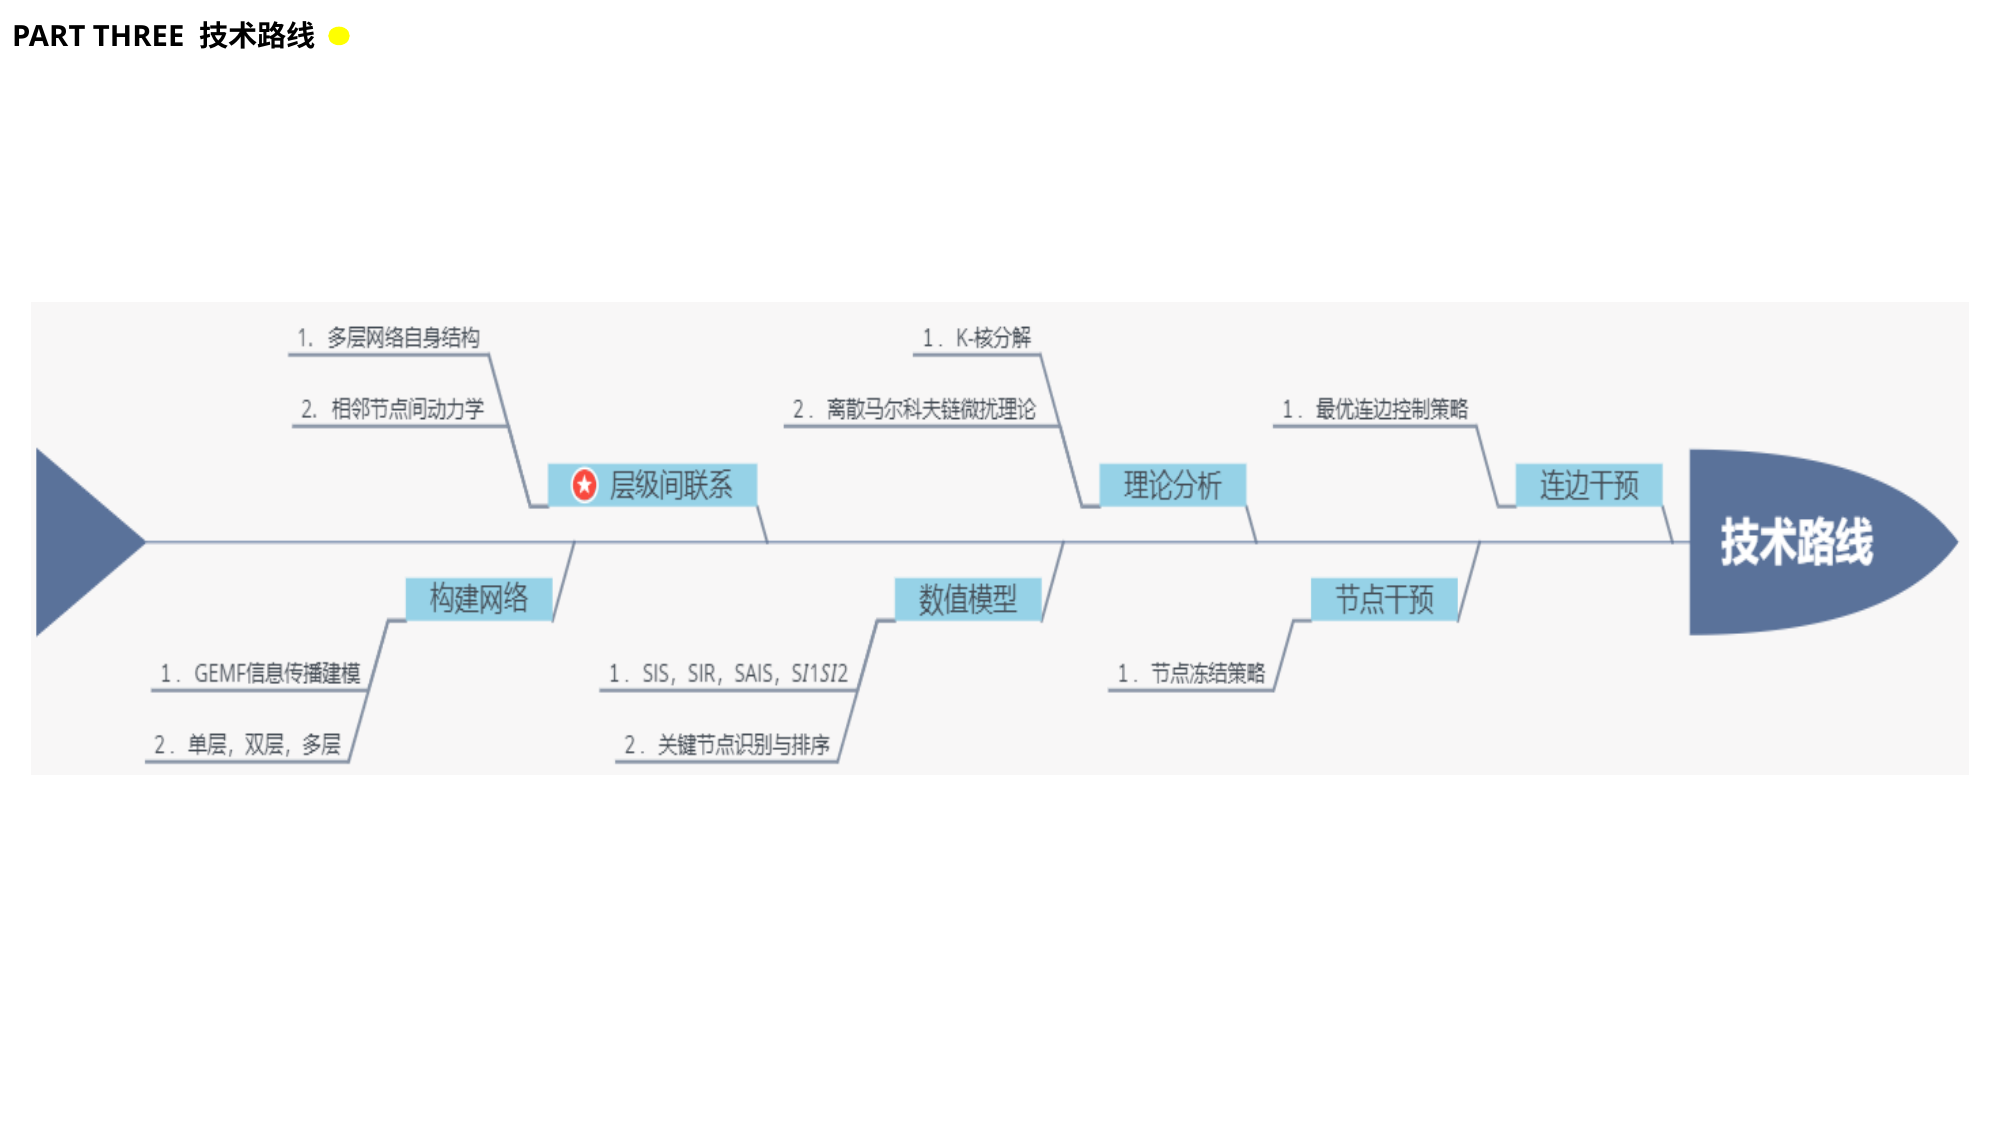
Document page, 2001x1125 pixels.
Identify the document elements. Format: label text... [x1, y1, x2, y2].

picture [31, 302, 1969, 775]
text_box PART THREE 技术路线 [0, 9, 331, 60]
text_box [327, 25, 351, 47]
